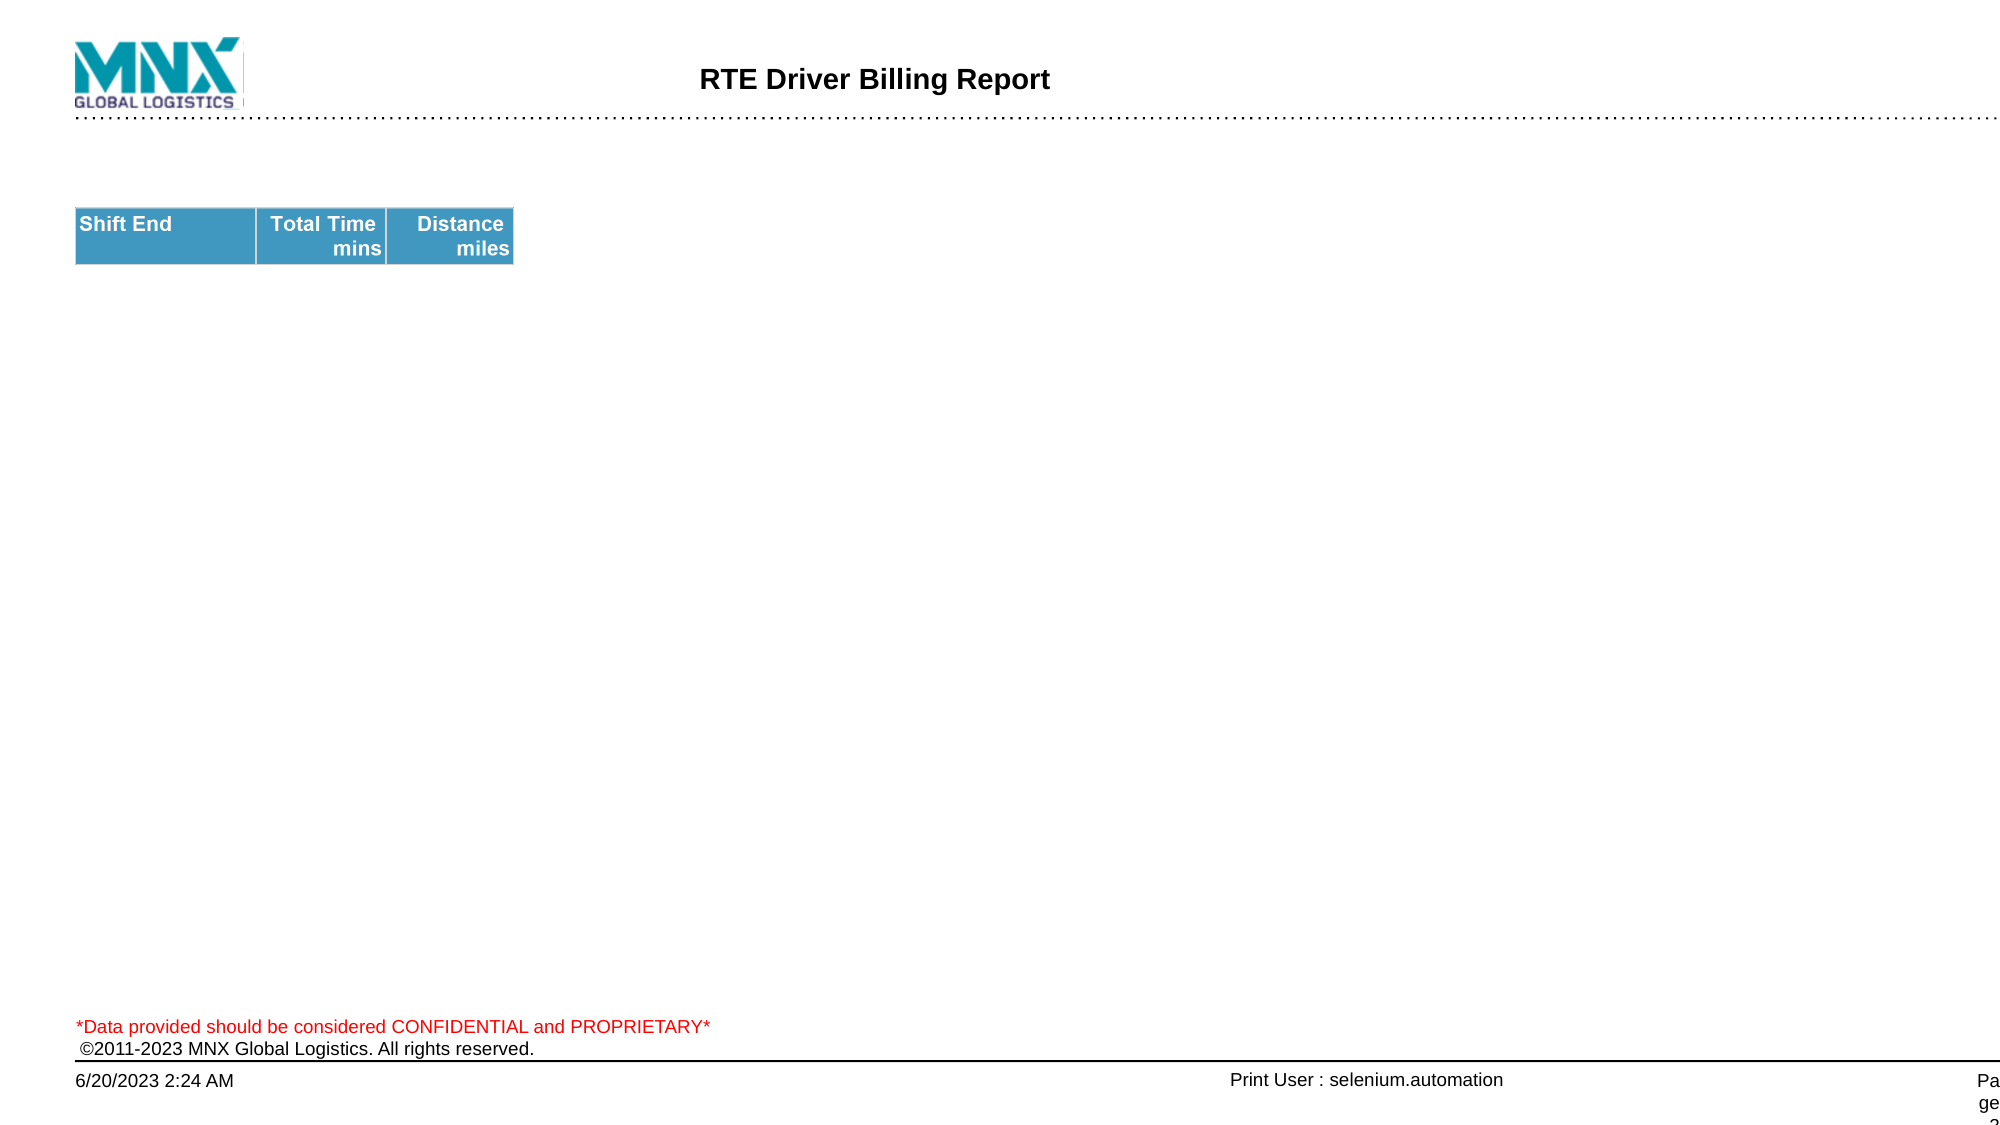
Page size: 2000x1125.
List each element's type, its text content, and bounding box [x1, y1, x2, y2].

text_box Print User : selenium.automation [1163, 1067, 1570, 1088]
text_box *Data provided should be considered CONFIDENTIAL and PROPRIETARY* [76, 1014, 1771, 1036]
text_box 6/20/2023 2:24 AM [75, 1068, 374, 1088]
picture [74, 207, 515, 266]
text_box RTE Driver Billing Report [490, 56, 1260, 99]
text_box Page 2 of 2 [1974, 1068, 2000, 1088]
picture [75, 37, 286, 110]
text_box ©2011-2023 MNX Global Logistics. All rights reserved. [75, 1036, 1770, 1058]
